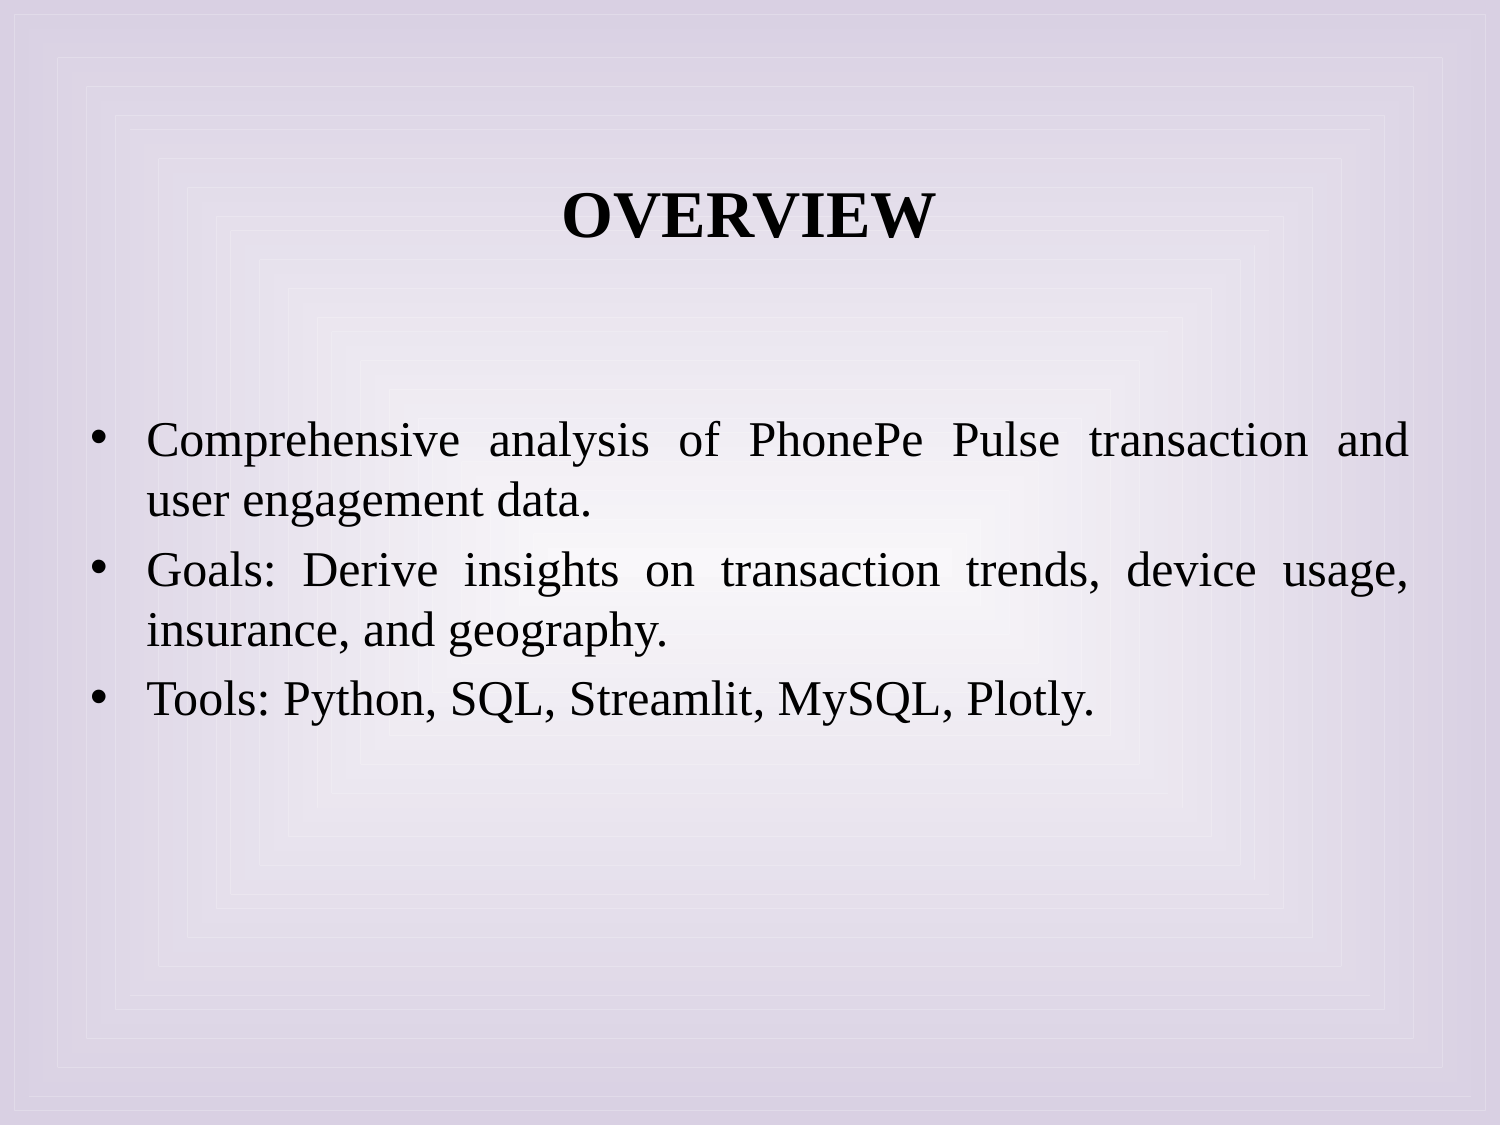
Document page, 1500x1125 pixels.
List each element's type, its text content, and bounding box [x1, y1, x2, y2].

list Comprehensive analysis of PhonePe Pulse transaction and user engagement data. Goals: Derive insights on transaction trends, device usage, insurance, and geography. Tools: Python, SQL, Streamlit, MySQL, Plotly. [75, 398, 1425, 1125]
title OVERVIEW [75, 116, 1425, 305]
